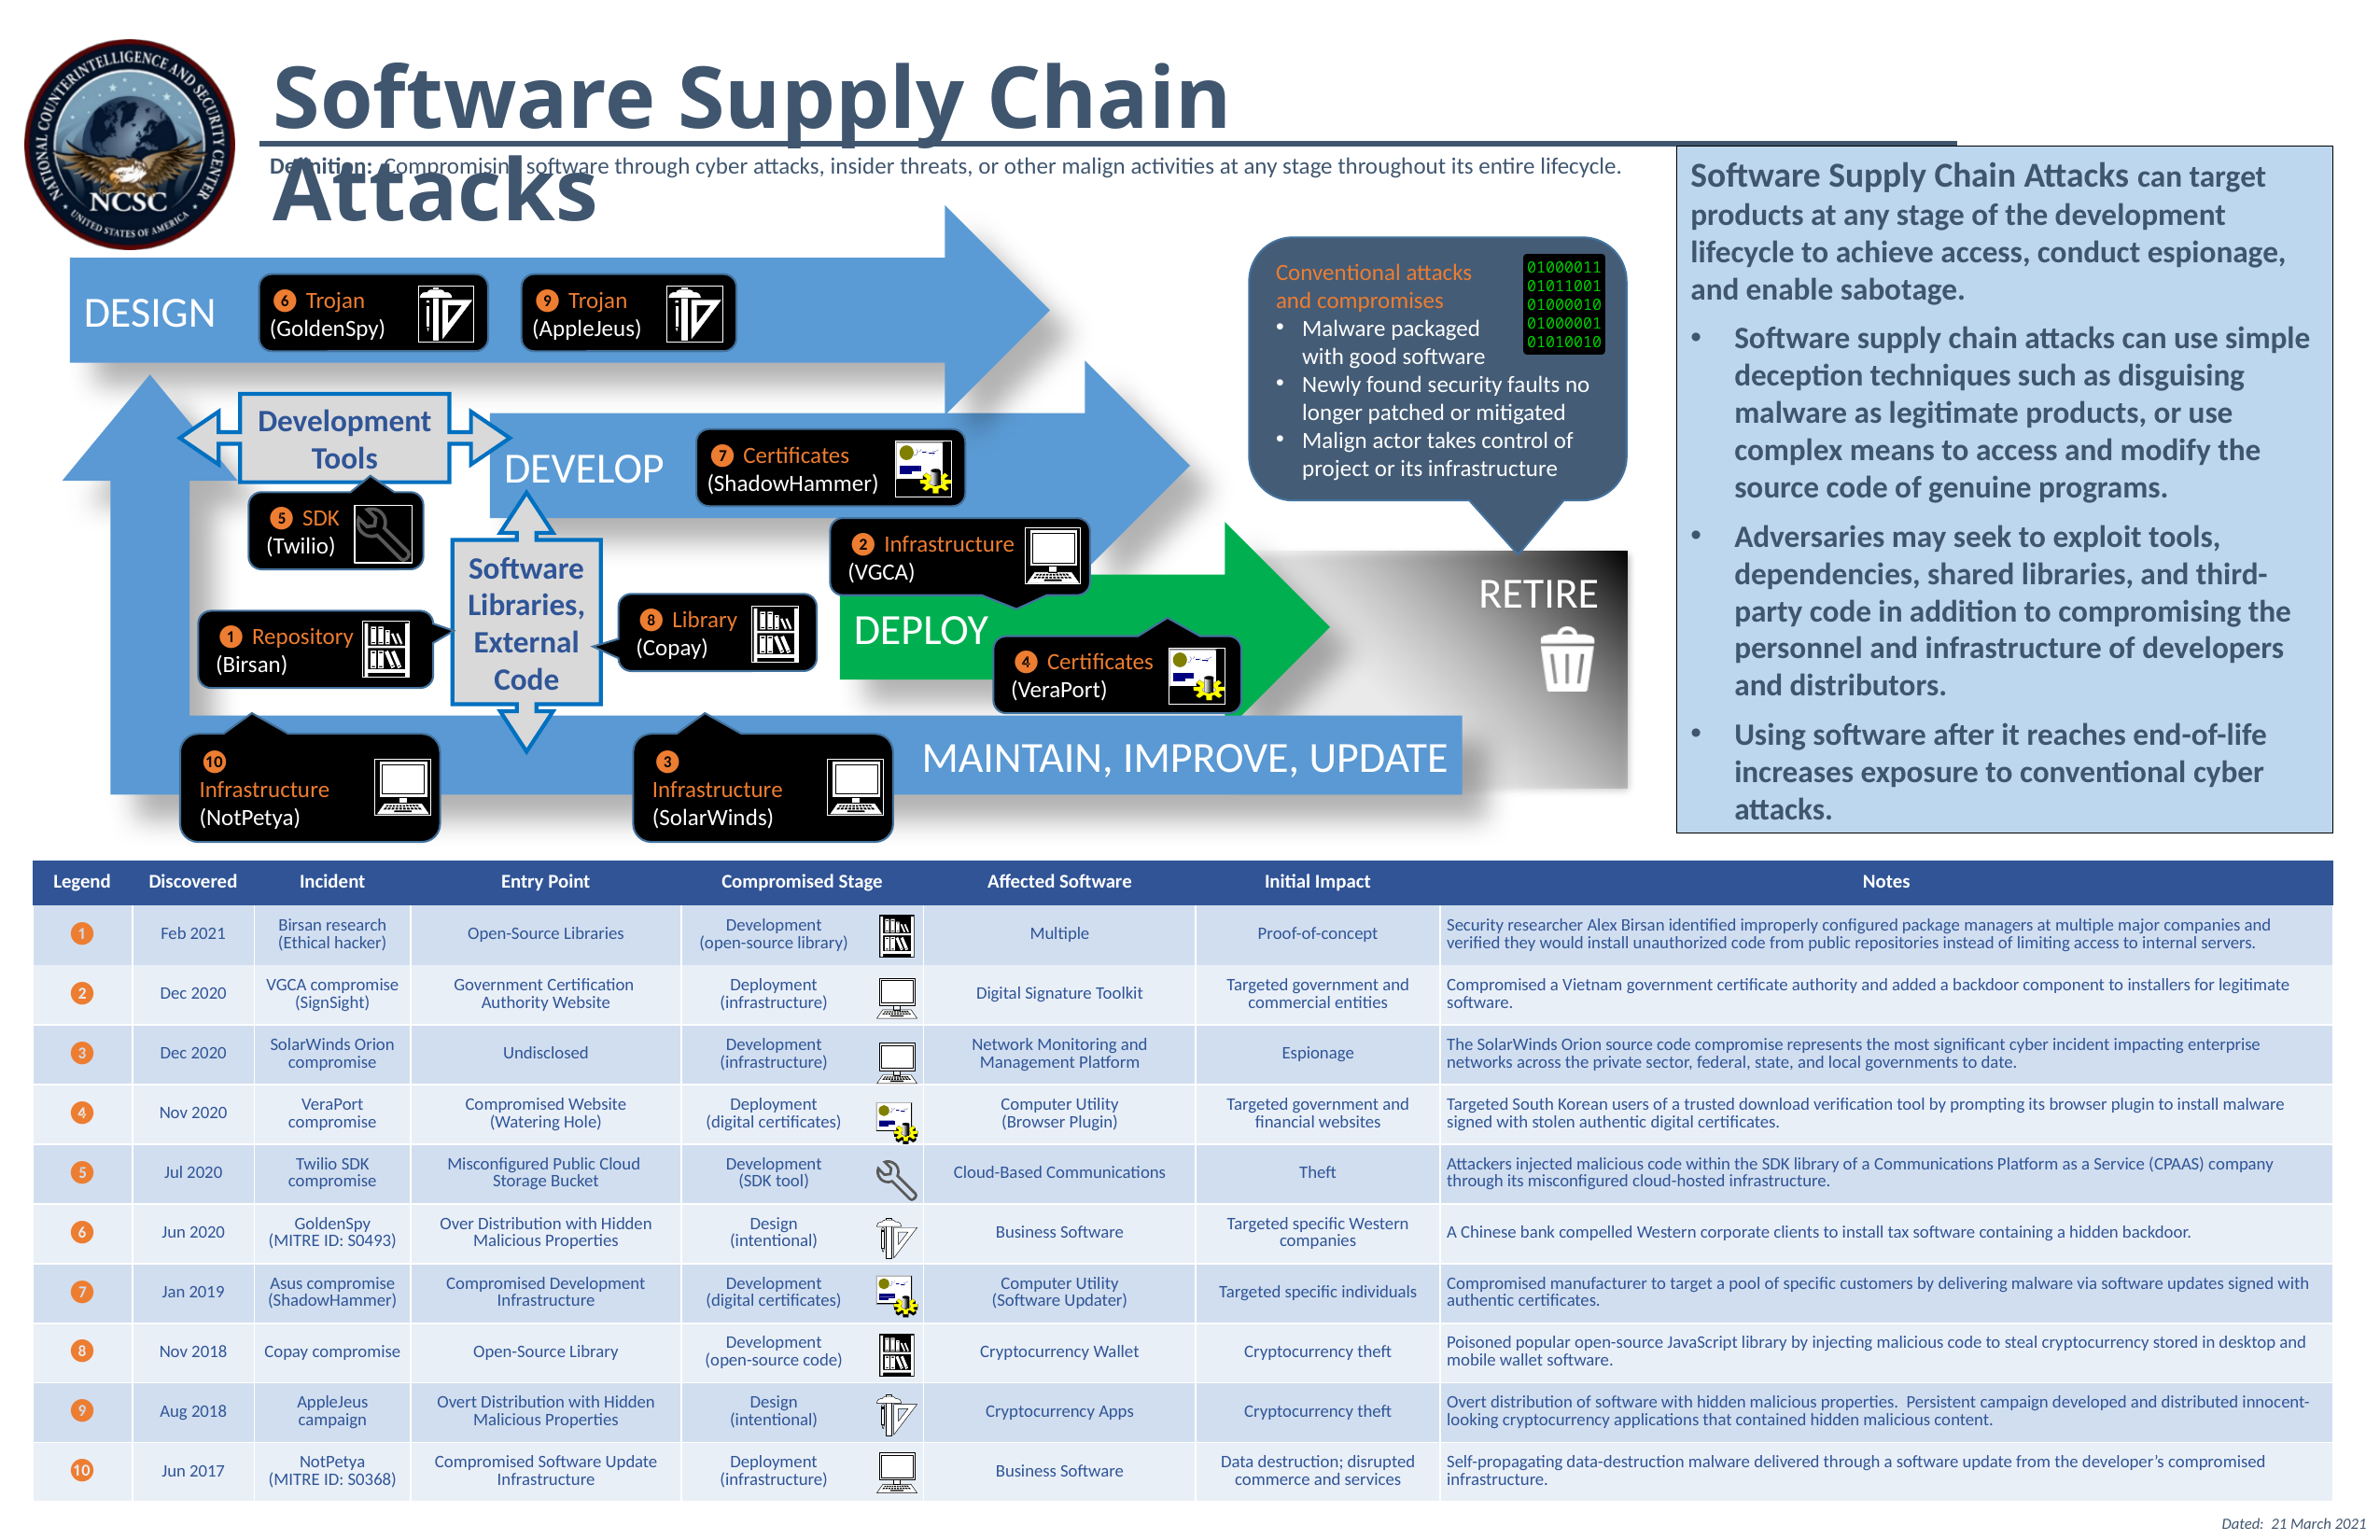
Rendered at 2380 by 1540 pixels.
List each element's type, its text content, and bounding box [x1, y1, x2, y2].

table_cell Attackers injected malicious code within the SDK library of a Communications Platform as a Service (CPAAS) company through its misconfigured cloud-hosted infrastructure. [1441, 1145, 2332, 1203]
picture [1024, 527, 1081, 584]
table_cell Compromised manufacturer to target a pool of specific customers by delivering malware via software updates signed with authentic certificates. [1441, 1265, 2332, 1323]
table_cell Design (intentional) [682, 1205, 867, 1263]
picture [875, 1042, 918, 1085]
table_cell Misconfigured Public Cloud Storage Bucket [412, 1145, 680, 1203]
table_cell Multiple [924, 905, 1195, 965]
table_cell Asus compromise (ShadowHammer) [255, 1265, 410, 1323]
table_cell Cryptocurrency Wallet [924, 1324, 1195, 1382]
picture [666, 286, 723, 343]
table_cell Jan 2019 [133, 1265, 254, 1323]
picture [875, 1275, 918, 1318]
text_box ❽ Library (Copay) [590, 593, 819, 673]
table_cell Targeted government and financial websites [1197, 1085, 1439, 1143]
table_cell Dec 2020 [133, 965, 254, 1024]
table_cell Cryptocurrency theft [1197, 1383, 1439, 1442]
table_cell VeraPort compromise [255, 1085, 410, 1143]
table_cell ❷ [34, 965, 132, 1024]
text_box ❸ Infrastructure (SolarWinds) [632, 711, 894, 844]
picture [875, 1101, 918, 1144]
table_cell Security researcher Alex Birsan identified improperly configured package managers at multiple major companies and verified they would install unauthorized code from public repositories instead of limiting access to internal servers. [1441, 905, 2332, 965]
table_cell Business Software [924, 1205, 1195, 1263]
table_cell Overt distribution of software with hidden malicious properties. Persistent campaign developed and distributed innocent-looking cryptocurrency applications that contained hidden malicious content. [1441, 1383, 2332, 1442]
table_cell [867, 1085, 923, 1143]
picture [1169, 648, 1225, 705]
text_box MAINTAIN, IMPROVE, UPDATE [60, 372, 247, 796]
table_header Legend [33, 861, 133, 905]
table_cell ❺ [34, 1145, 132, 1203]
text_box ❶ Repository (Birsan) [197, 609, 456, 690]
table_header Discovered [133, 861, 255, 905]
table_cell AppleJeus campaign [255, 1383, 410, 1442]
text_box Software Libraries, External Code [451, 490, 602, 754]
table_header Affected Software [923, 861, 1196, 905]
table_cell ❶ [34, 905, 132, 965]
table_cell ❼ [34, 1265, 132, 1323]
table_cell Targeted specific Western companies [1197, 1205, 1439, 1263]
picture [24, 39, 235, 250]
picture [879, 1334, 915, 1377]
table_cell Compromised Website (Watering Hole) [412, 1085, 680, 1143]
picture [362, 621, 410, 678]
table_cell Business Software [924, 1443, 1195, 1501]
table_cell NotPetya (MITRE ID: S0368) [255, 1443, 410, 1501]
table_cell Open-Source Libraries [412, 905, 680, 965]
picture [875, 1393, 918, 1436]
text_box Definition: Compromising software through cyber attacks, insider threats, or other malign activities at any stage throughout its entire lifecycle. [256, 145, 1858, 187]
table_header Compromised Stage [681, 861, 923, 905]
text_box ❷ Infrastructure (VGCA) [829, 517, 1091, 610]
table_cell Development (open-source library) [682, 905, 867, 965]
table_cell GoldenSpy (MITRE ID: S0493) [255, 1205, 410, 1263]
table_cell Development (open-source code) [682, 1324, 867, 1382]
table_cell ❽ [34, 1324, 132, 1382]
table_cell The SolarWinds Orion source code compromise represents the most significant cyber incident impacting enterprise networks across the private sector, federal, state, and local governments to date. [1441, 1026, 2332, 1084]
text_box ❹ Certificates (VeraPort) [992, 616, 1243, 715]
table_cell ❸ [34, 1026, 132, 1084]
table_cell Design (intentional) [682, 1383, 867, 1442]
title Software Supply Chain Attacks [259, 187, 1312, 319]
text_box RETIRE [1278, 550, 1628, 789]
text_box Dated: 21 March 2021 [2189, 1506, 2380, 1540]
table_cell Digital Signature Toolkit [924, 965, 1195, 1024]
table_cell Compromised Development Infrastructure [412, 1265, 680, 1323]
table_cell Overt Distribution with Hidden Malicious Properties [412, 1383, 680, 1442]
text_box ❿ Infrastructure (NotPetya) [178, 711, 441, 844]
table_cell Poisoned popular open-source JavaScript library by injecting malicious code to steal cryptocurrency stored in desktop and mobile wallet software. [1441, 1324, 2332, 1382]
table_cell Twilio SDK compromise [255, 1145, 410, 1203]
table_cell Targeted specific individuals [1197, 1265, 1439, 1323]
picture [355, 506, 412, 563]
table_cell Nov 2018 [133, 1324, 254, 1382]
picture [875, 976, 918, 1019]
table_cell Undisclosed [412, 1026, 680, 1084]
table_cell Birsan research (Ethical hacker) [255, 905, 410, 965]
table_cell Development (SDK tool) [682, 1145, 867, 1203]
table_cell Over Distribution with Hidden Malicious Properties [412, 1205, 680, 1263]
picture [875, 1217, 918, 1260]
table_cell Targeted government and commercial entities [1197, 965, 1439, 1024]
text_box Software Supply Chain Attacks can target products at any stage of the development lifecycle to achieve access, conduct espionage, and enable sabotage. Software supply chain attacks can use simple deception techniques such as disguising malware as legitimate products, or use complex means to access and modify the source code of genuine programs. Adversaries may seek to exploit tools, dependencies, shared libraries, and third-party code in addition to compromising the personnel and infrastructure of developers and distributors. Using software after it reaches end-of-life increases exposure to conventional cyber attacks. [1676, 146, 2333, 833]
picture [751, 606, 799, 663]
table_cell Proof-of-concept [1197, 905, 1439, 965]
table_header Initial Impact [1196, 861, 1440, 905]
table_cell [867, 1145, 923, 1203]
table_cell Compromised a Vietnam government certificate authority and added a backdoor component to installers for legitimate software. [1441, 965, 2332, 1024]
text_box [1540, 626, 1595, 692]
table_header Notes [1440, 861, 2333, 905]
table_header Incident [255, 861, 411, 905]
table_cell Data destruction; disrupted commerce and services [1197, 1443, 1439, 1501]
text_box ❻ Trojan (GoldenSpy) [258, 273, 490, 353]
text_box ❺ SDK (Twilio) [247, 474, 425, 571]
text_box ❾ Trojan (AppleJeus) [520, 273, 738, 353]
table_cell ❾ [34, 1383, 132, 1442]
table_cell Self-propagating data-destruction malware delivered through a software update from the developer’s compromised infrastructure. [1441, 1443, 2332, 1501]
text_box DEVELOP [488, 357, 1192, 567]
table_cell Government Certification Authority Website [412, 965, 680, 1024]
table_cell Jul 2020 [133, 1145, 254, 1203]
picture [875, 1450, 918, 1493]
table_cell Cloud-Based Communications [924, 1145, 1195, 1203]
picture [827, 759, 884, 816]
text_box DESIGN [68, 203, 1052, 418]
picture [374, 759, 431, 816]
table_cell Cryptocurrency Apps [924, 1383, 1195, 1442]
table_cell VGCA compromise (SignSight) [255, 965, 410, 1024]
table_cell Development (infrastructure) [682, 1026, 867, 1084]
table_cell [867, 1265, 923, 1323]
table_cell [867, 1205, 923, 1263]
text_box MAINTAIN, IMPROVE, UPDATE [710, 714, 1463, 796]
table_cell Development (digital certificates) [682, 1265, 867, 1323]
table_cell [867, 965, 923, 1024]
table_cell Computer Utility (Browser Plugin) [924, 1085, 1195, 1143]
text_box ❼ Certificates (ShadowHammer) [695, 427, 967, 508]
text_box 01000011 01011001 01000010 01000001 01010010 [1527, 257, 1603, 351]
table_cell [867, 1383, 923, 1442]
title Software Supply Chain Attacks [259, 47, 1312, 145]
table_cell Jun 2017 [133, 1443, 254, 1501]
table_cell [867, 905, 923, 965]
table_cell Deployment (infrastructure) [682, 1443, 867, 1501]
table_cell [867, 1026, 923, 1084]
table_cell Dec 2020 [133, 1026, 254, 1084]
table_cell Feb 2021 [133, 905, 254, 965]
text_box Development Tools [177, 393, 512, 483]
table_cell Compromised Software Update Infrastructure [412, 1443, 680, 1501]
table_cell Deployment (digital certificates) [682, 1085, 867, 1143]
table_cell Network Monitoring and Management Platform [924, 1026, 1195, 1084]
table_cell Espionage [1197, 1026, 1439, 1084]
table_cell Targeted South Korean users of a trusted download verification tool by prompting its browser plugin to install malware signed with stolen authentic digital certificates. [1441, 1085, 2332, 1143]
table_cell SolarWinds Orion compromise [255, 1026, 410, 1084]
table_cell ❻ [34, 1205, 132, 1263]
text_box Conventional attacks and compromises Malware packaged with good software Newly found security faults no longer patched or mitigated Malign actor takes control of project or its infrastructure [1248, 236, 1628, 556]
table_cell Cryptocurrency theft [1197, 1324, 1439, 1382]
picture [895, 441, 952, 497]
picture [879, 915, 915, 958]
table_cell Jun 2020 [133, 1205, 254, 1263]
table_header Entry Point [411, 861, 681, 905]
table_cell Computer Utility (Software Updater) [924, 1265, 1195, 1323]
table_cell Nov 2020 [133, 1085, 254, 1143]
table_cell Theft [1197, 1145, 1439, 1203]
table_cell Copay compromise [255, 1324, 410, 1382]
text_box DEPLOY [838, 519, 1332, 714]
table_cell A Chinese bank compelled Western corporate clients to install tax software containing a hidden backdoor. [1441, 1205, 2332, 1263]
picture [875, 1159, 918, 1202]
table_cell Deployment (infrastructure) [682, 965, 867, 1024]
table_cell ❿ [34, 1443, 132, 1501]
picture [417, 286, 474, 343]
table_cell ❹ [34, 1085, 132, 1143]
table_cell [867, 1324, 923, 1382]
table_cell Aug 2018 [133, 1383, 254, 1442]
table_cell [867, 1443, 923, 1501]
table_cell Open-Source Library [412, 1324, 680, 1382]
text_box MAINTAIN, IMPROVE, UPDATE [258, 714, 700, 796]
